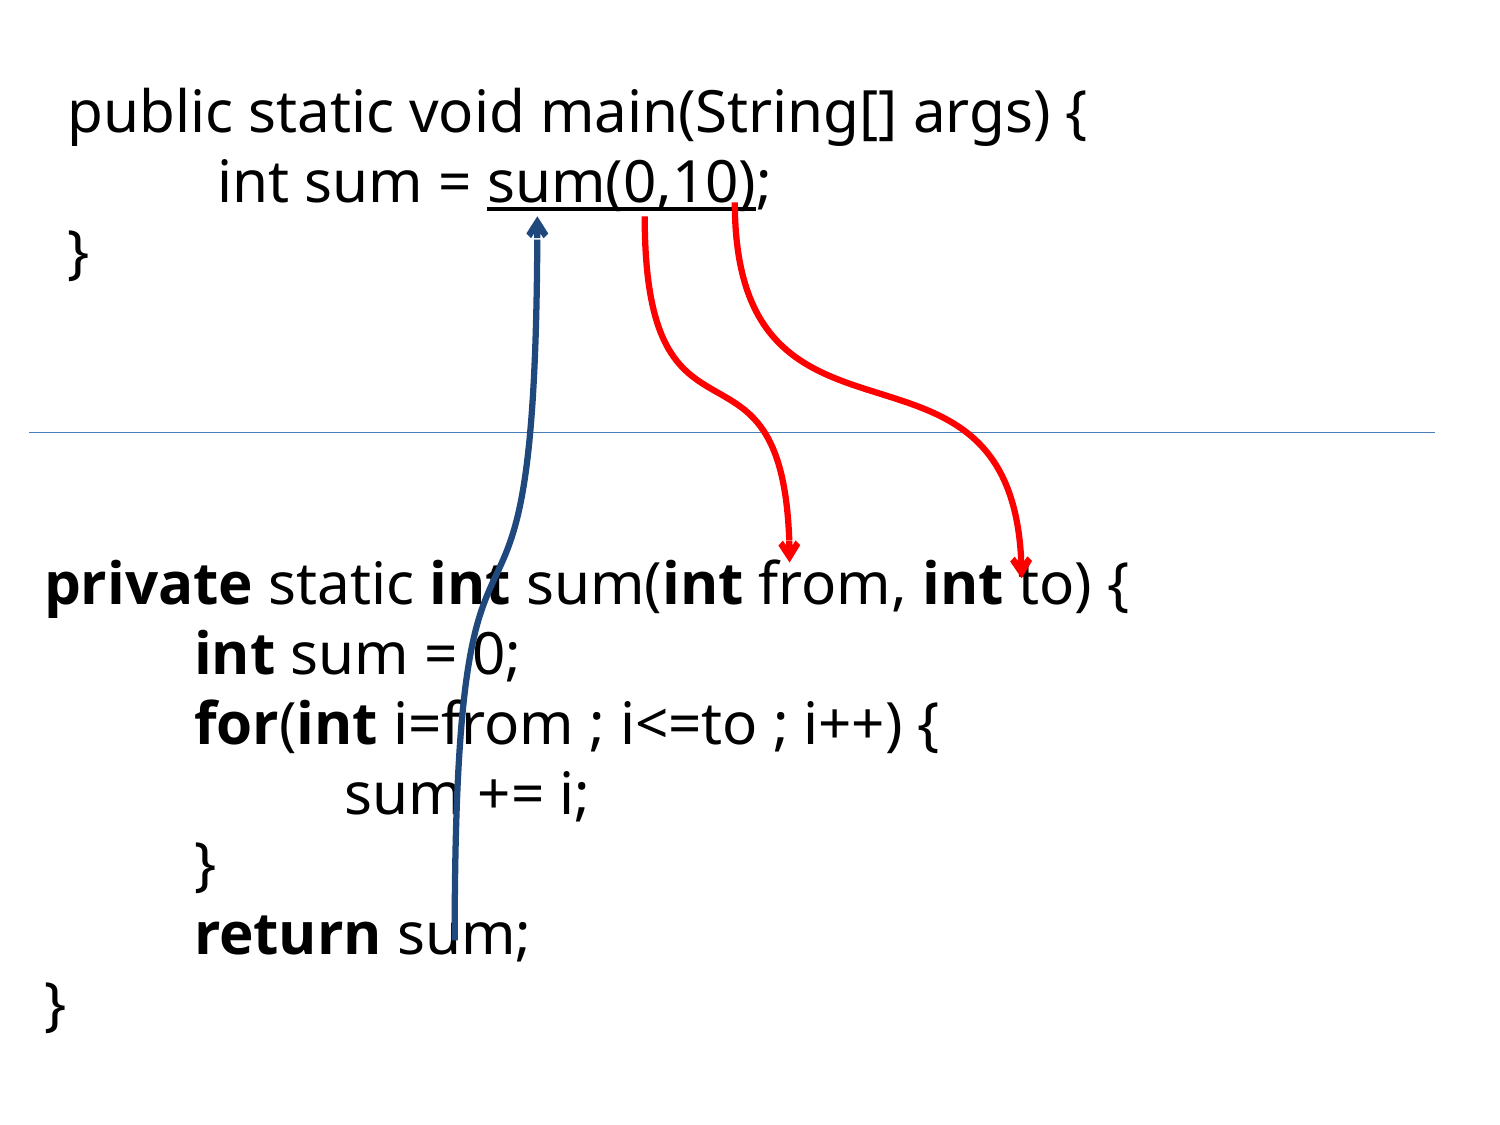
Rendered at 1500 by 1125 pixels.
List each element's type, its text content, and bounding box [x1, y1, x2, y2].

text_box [689, 246, 1067, 535]
text_box public static void main(String[] args) { int sum = sum(0,10); } [53, 66, 1353, 292]
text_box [133, 536, 859, 620]
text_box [543, 316, 684, 463]
text_box private static int sum(int from, int to) { int sum = 0; for(int i=from ; i<=to ; i++) { sum += i; } return sum; } [29, 538, 1412, 1044]
